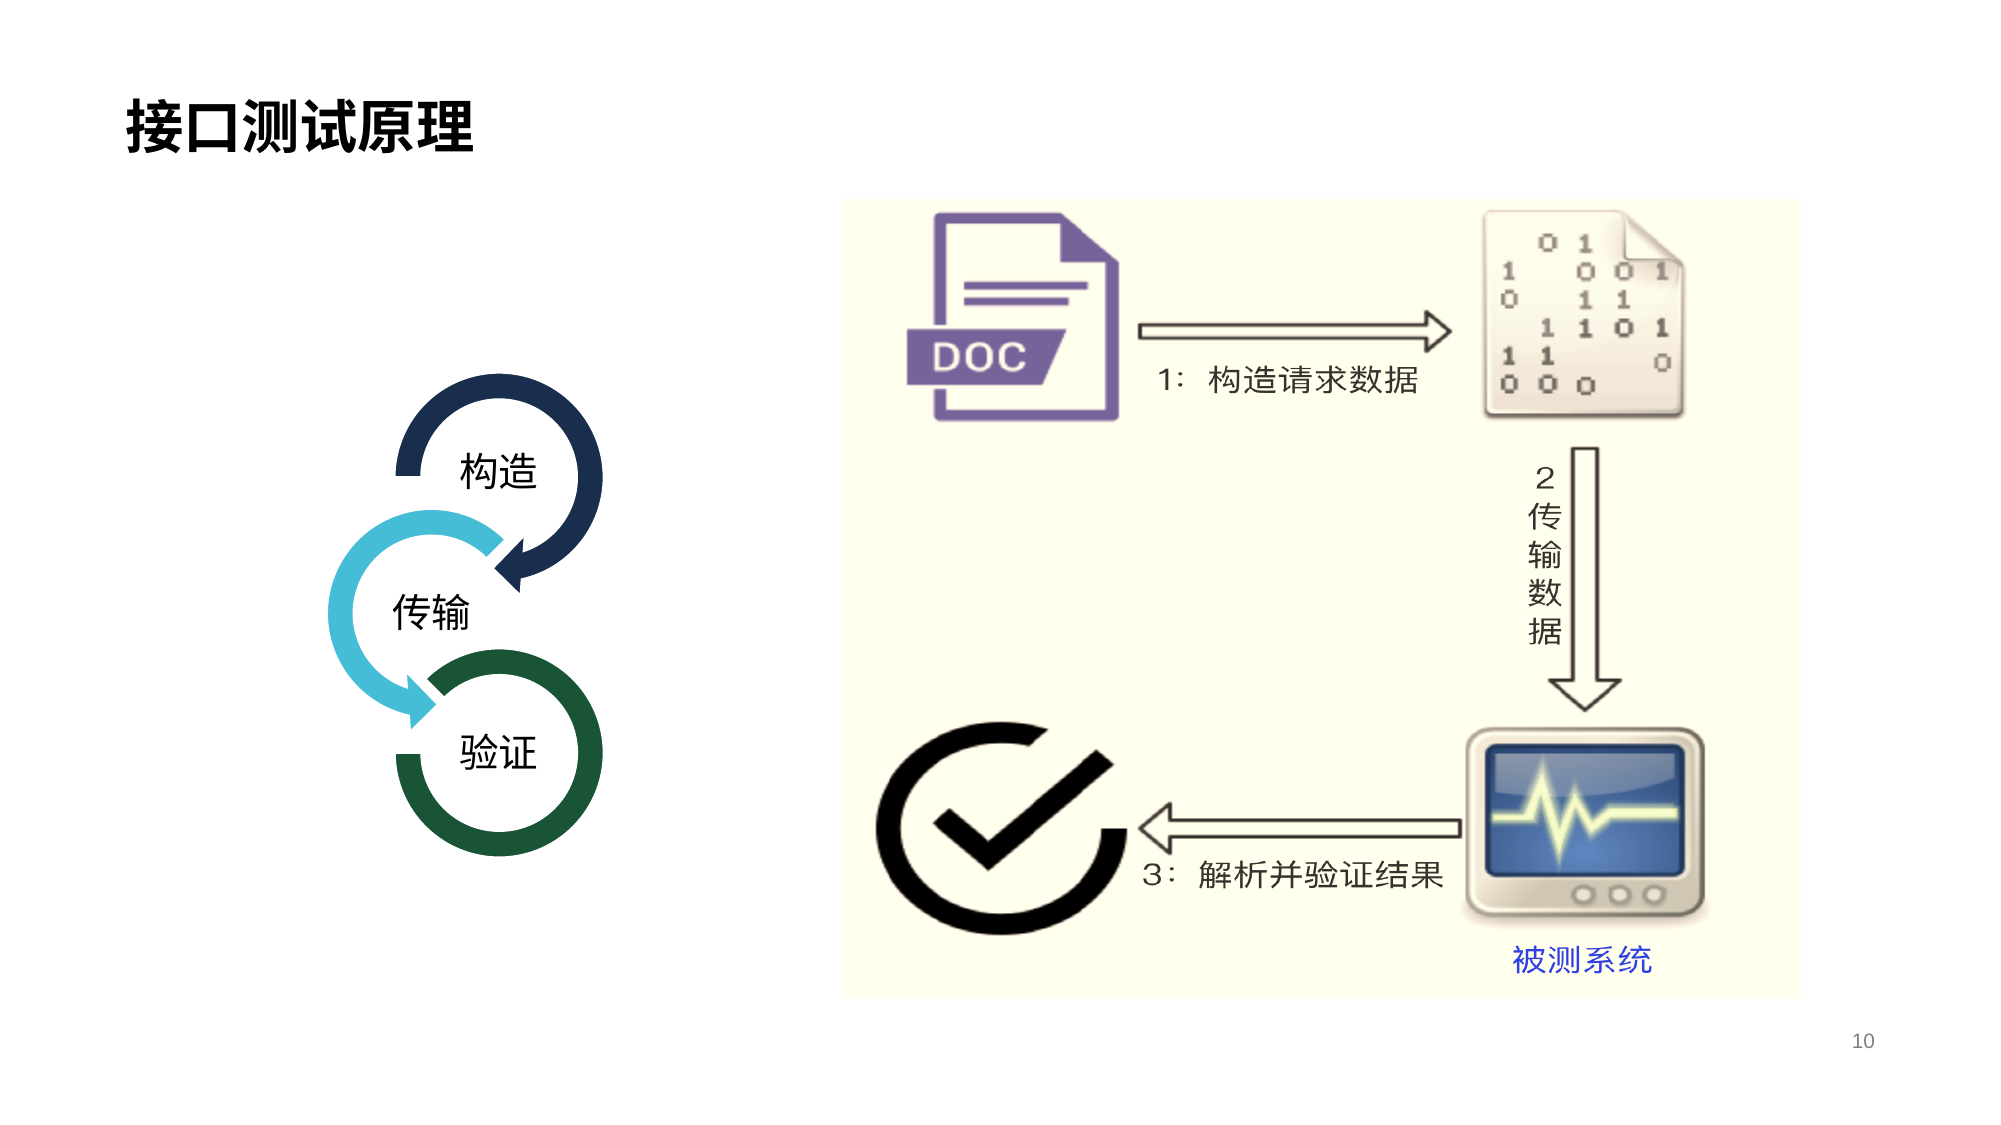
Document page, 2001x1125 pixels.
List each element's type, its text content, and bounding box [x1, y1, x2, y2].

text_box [236, 273, 694, 937]
title 接口测试原理 [109, 0, 1890, 169]
slide_number 10 [1412, 1023, 1890, 1058]
picture [842, 199, 1802, 999]
